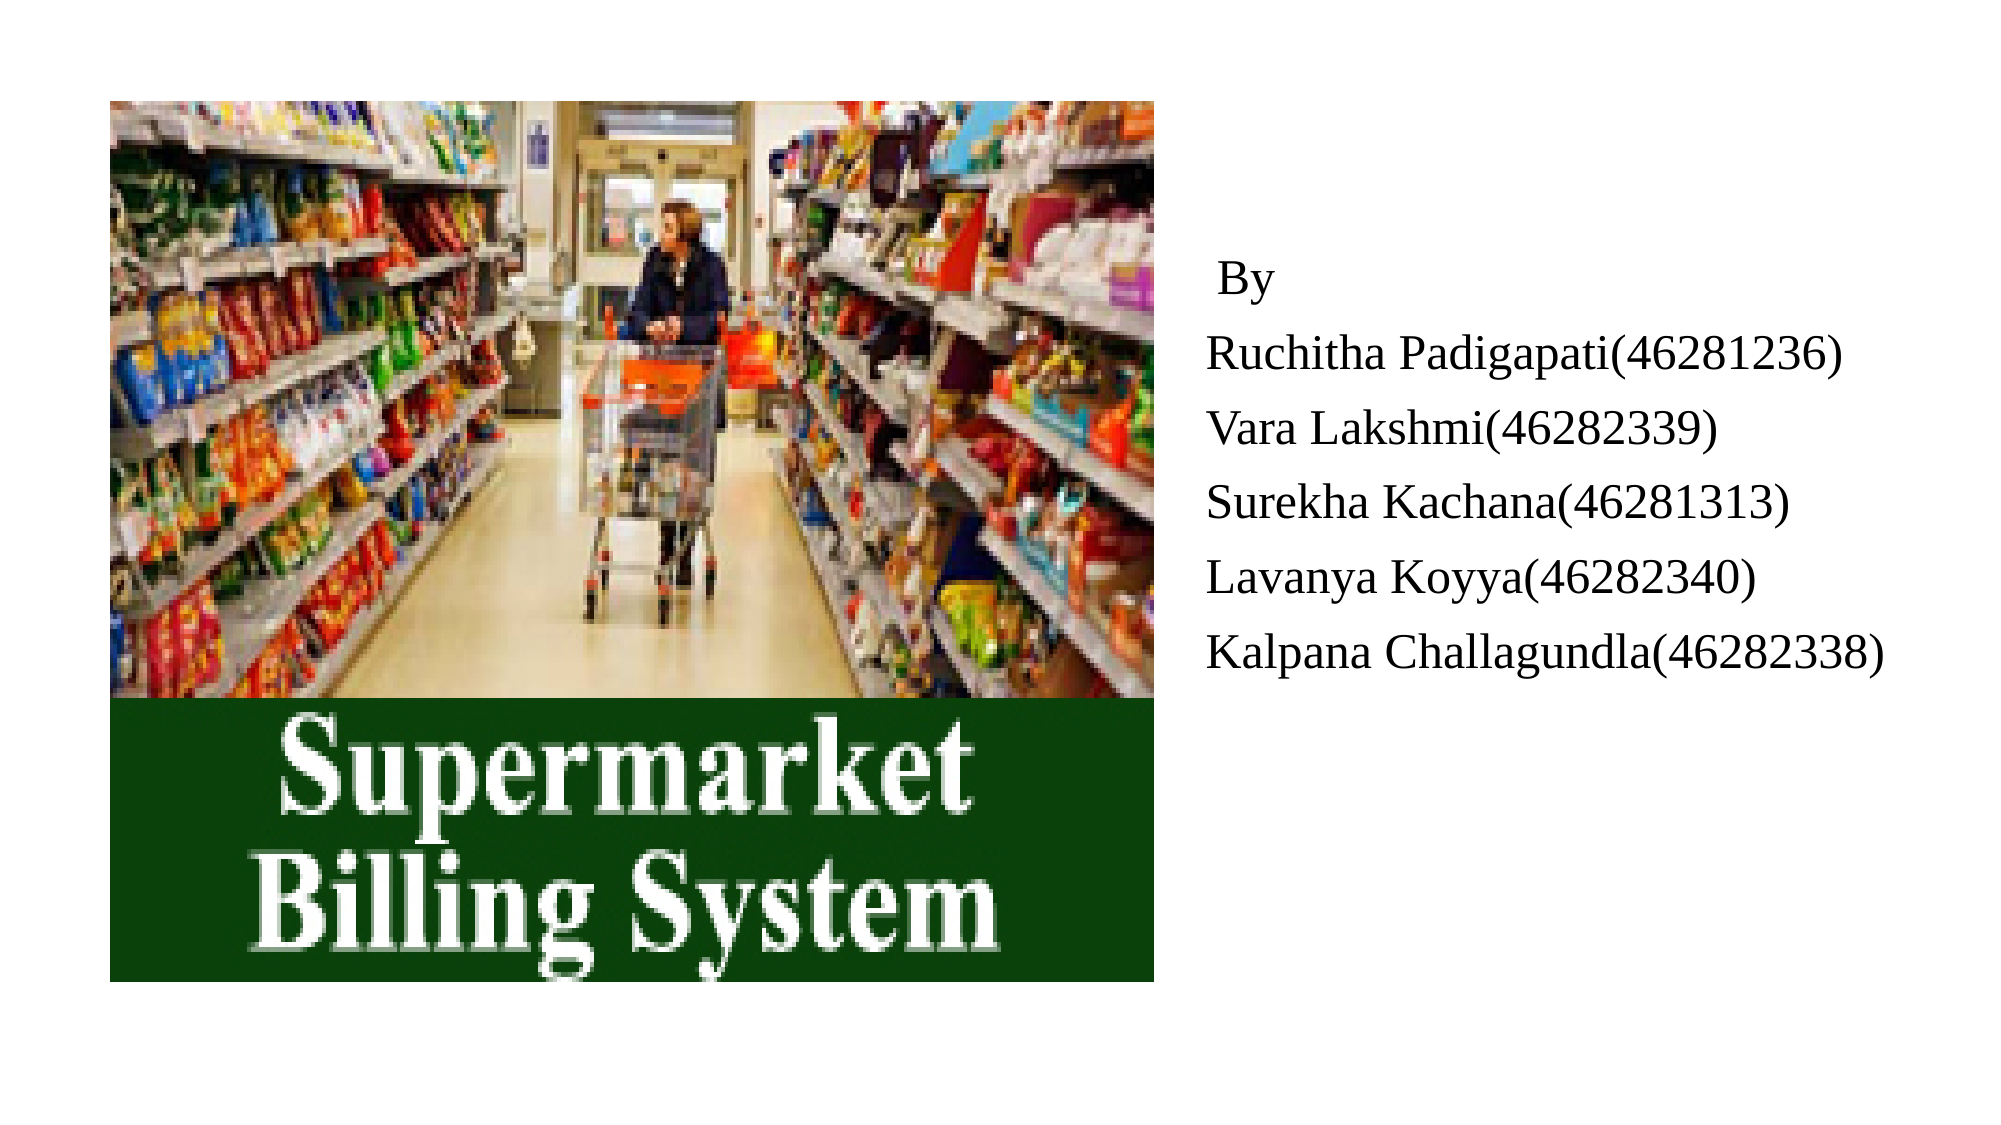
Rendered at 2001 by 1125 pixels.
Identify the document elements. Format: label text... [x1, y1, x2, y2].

picture [110, 101, 1154, 982]
list By Ruchitha Padigapati(46281236) Vara Lakshmi(46282339) Surekha Kachana(46281313) Lavanya Koyya(46282340) Kalpana Challagundla(46282338) [1190, 243, 2000, 1016]
